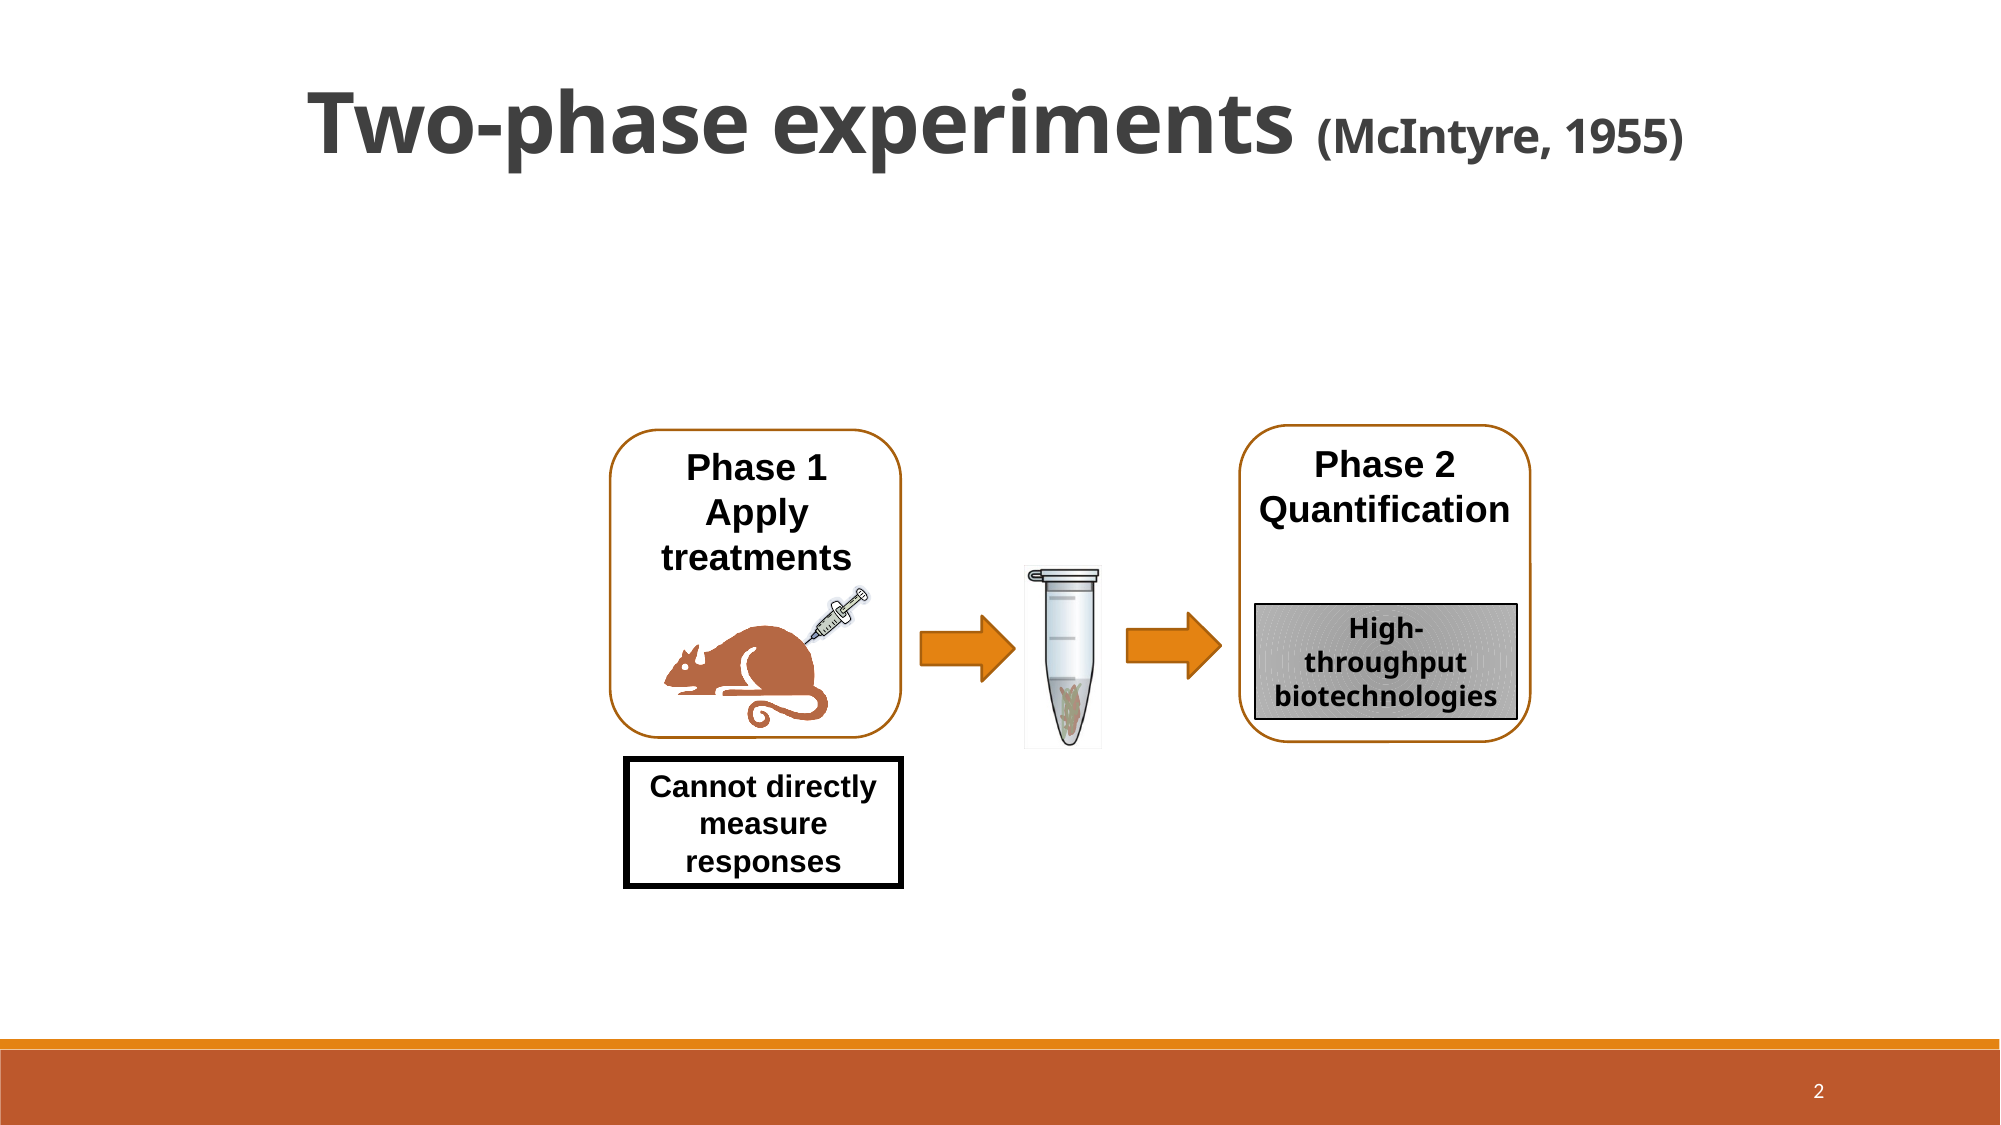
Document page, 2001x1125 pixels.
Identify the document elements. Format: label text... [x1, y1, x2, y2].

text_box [920, 565, 1102, 750]
slide_number 2 [1624, 1059, 1840, 1120]
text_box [1126, 603, 1518, 688]
title Two-phase experiments (McIntyre, 1955) [291, 47, 1750, 179]
text_box Cannot directly measure responses [626, 758, 901, 886]
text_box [609, 429, 903, 738]
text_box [1239, 424, 1531, 743]
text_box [660, 574, 858, 733]
